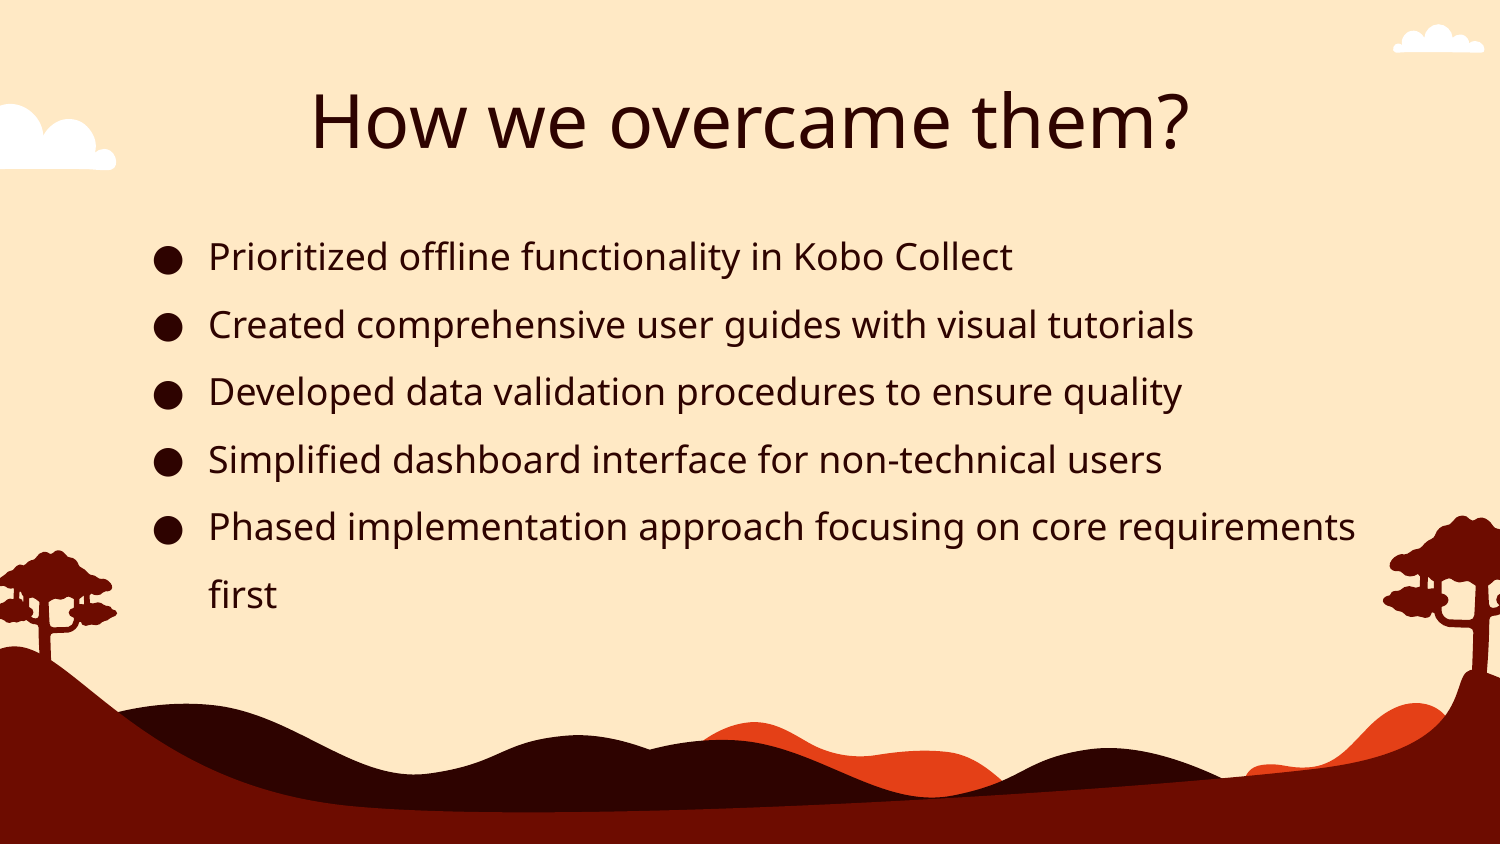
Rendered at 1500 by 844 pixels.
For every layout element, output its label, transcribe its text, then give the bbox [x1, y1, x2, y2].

title How we overcame them? [118, 58, 1382, 153]
list Prioritized offline functionality in Kobo Collect Created comprehensive user guides with visual tutorials Developed data validation procedures to ensure quality Simplified dashboard interface for non-technical users Phased implementation approach focusing on core requirements first [118, 195, 1382, 819]
